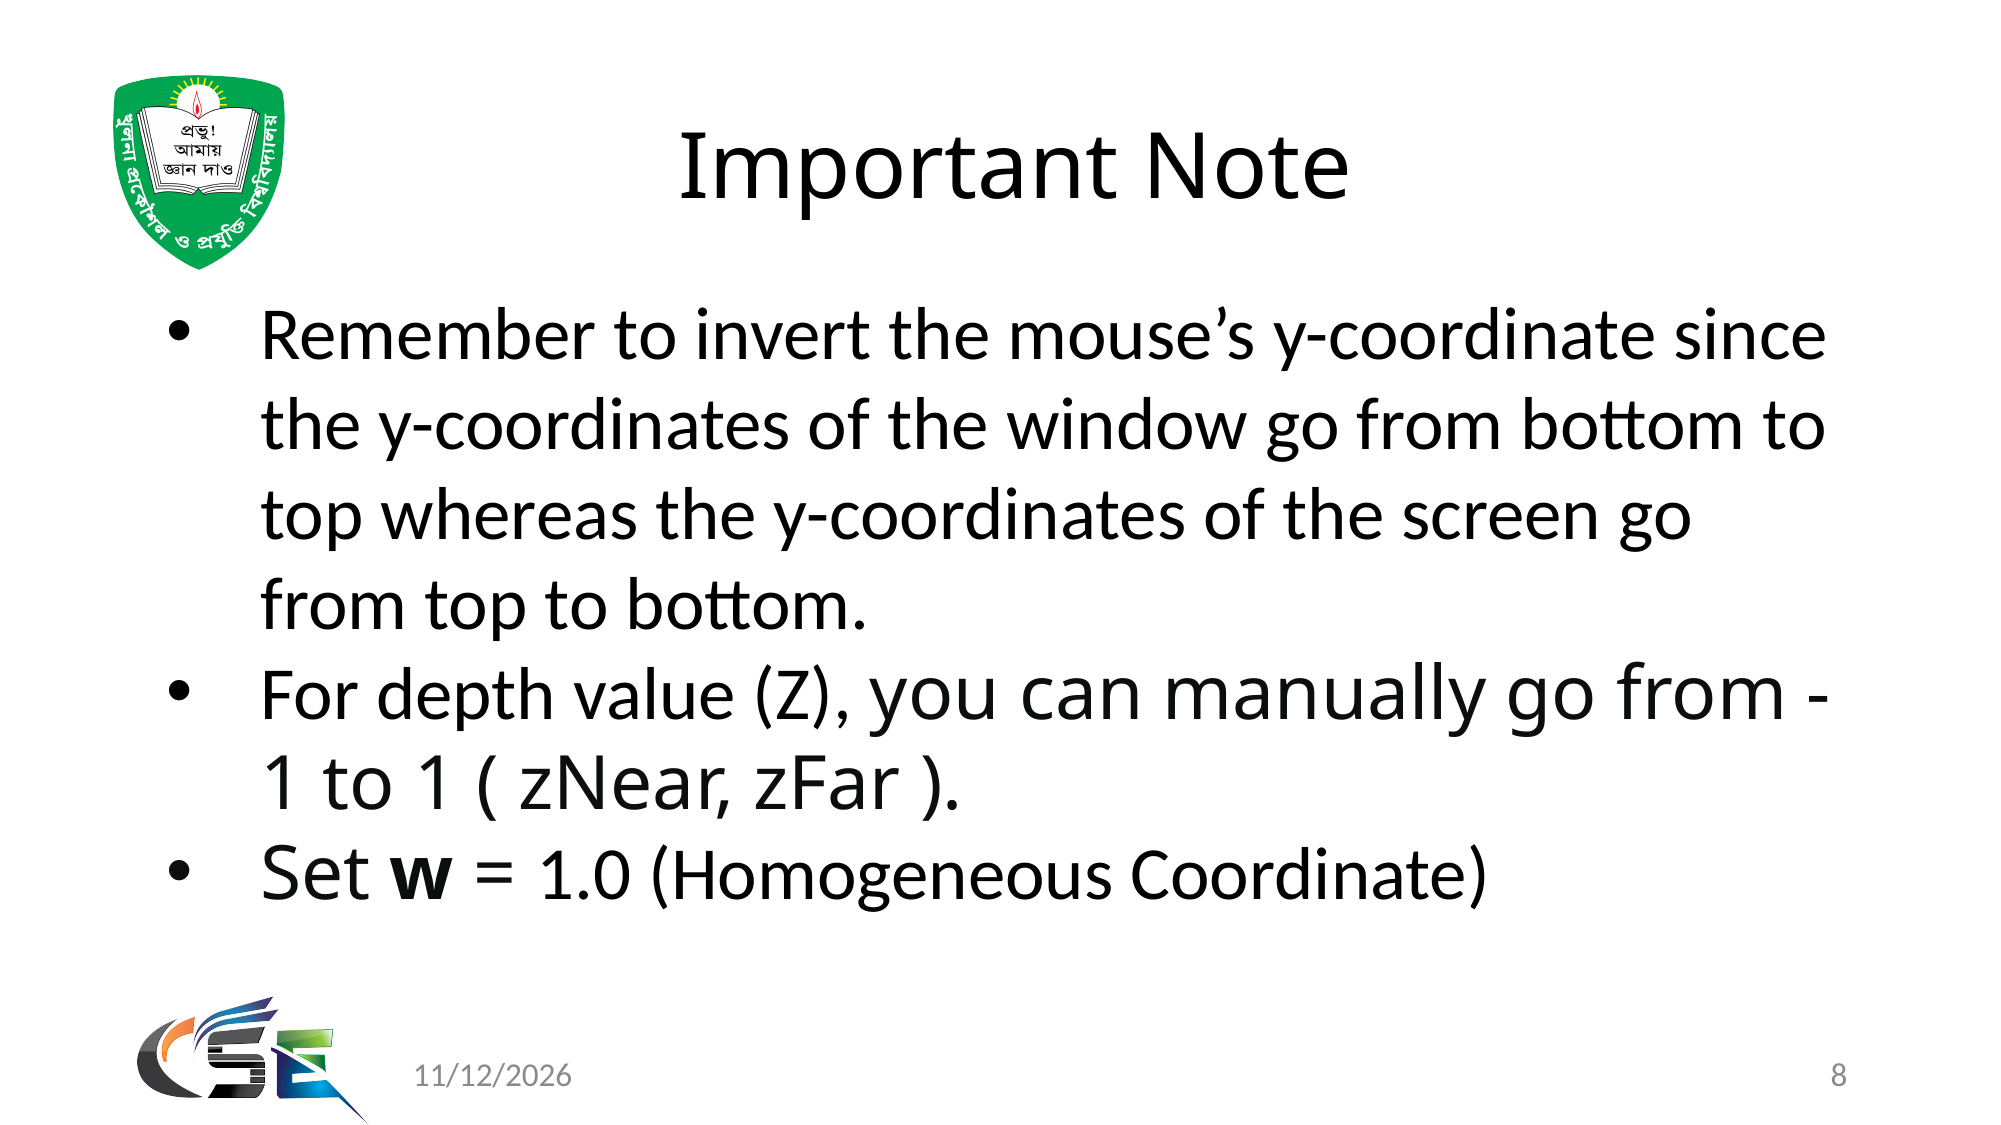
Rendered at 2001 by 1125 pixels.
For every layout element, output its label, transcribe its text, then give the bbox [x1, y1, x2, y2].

slide_number 8 [1412, 1042, 1863, 1103]
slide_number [137, 1042, 588, 1103]
title Important Note [310, 59, 1721, 277]
picture [137, 996, 369, 1042]
text_box Remember to invert the mouse’s y-coordinate since the y-coordinates of the window go from bottom to top whereas the y-coordinates of the screen go from top to bottom. For depth value (Z), you can manually go from -1 to 1 ( zNear, zFar ). Set w = 1.0 (Homogeneous Coordinate) [151, 277, 1863, 922]
picture [113, 75, 285, 270]
picture [137, 1103, 369, 1125]
